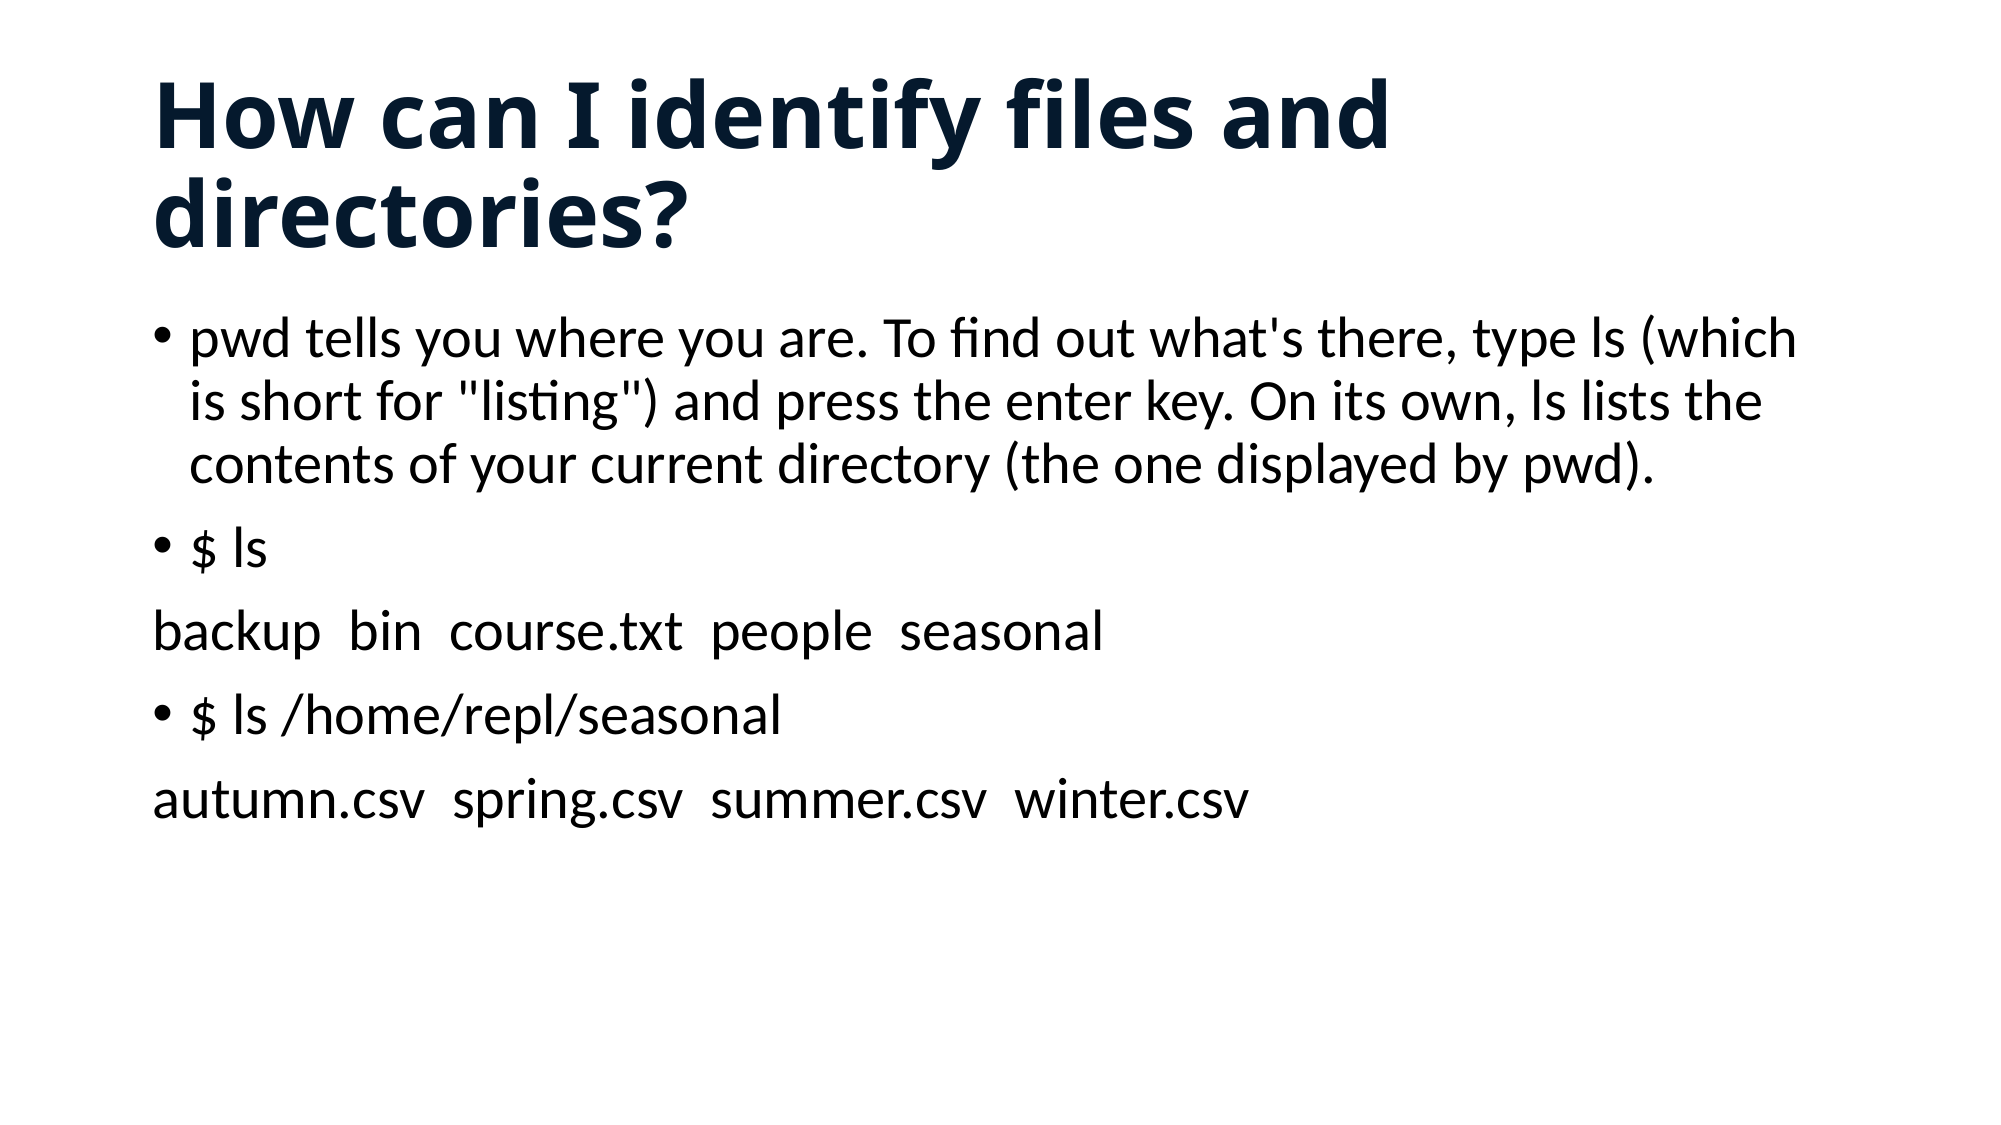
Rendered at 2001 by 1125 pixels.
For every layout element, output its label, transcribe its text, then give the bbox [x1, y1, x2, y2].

title How can I identify files and directories? [137, 59, 1863, 278]
list pwd tells you where you are. To find out what's there, type ls (which is short for "listing") and press the enter key. On its own, ls lists the contents of your current directory (the one displayed by pwd). $ ls backup bin course.txt people seasonal $ ls /home/repl/seasonal autumn.csv spring.csv summer.csv winter.csv [137, 299, 1863, 1014]
